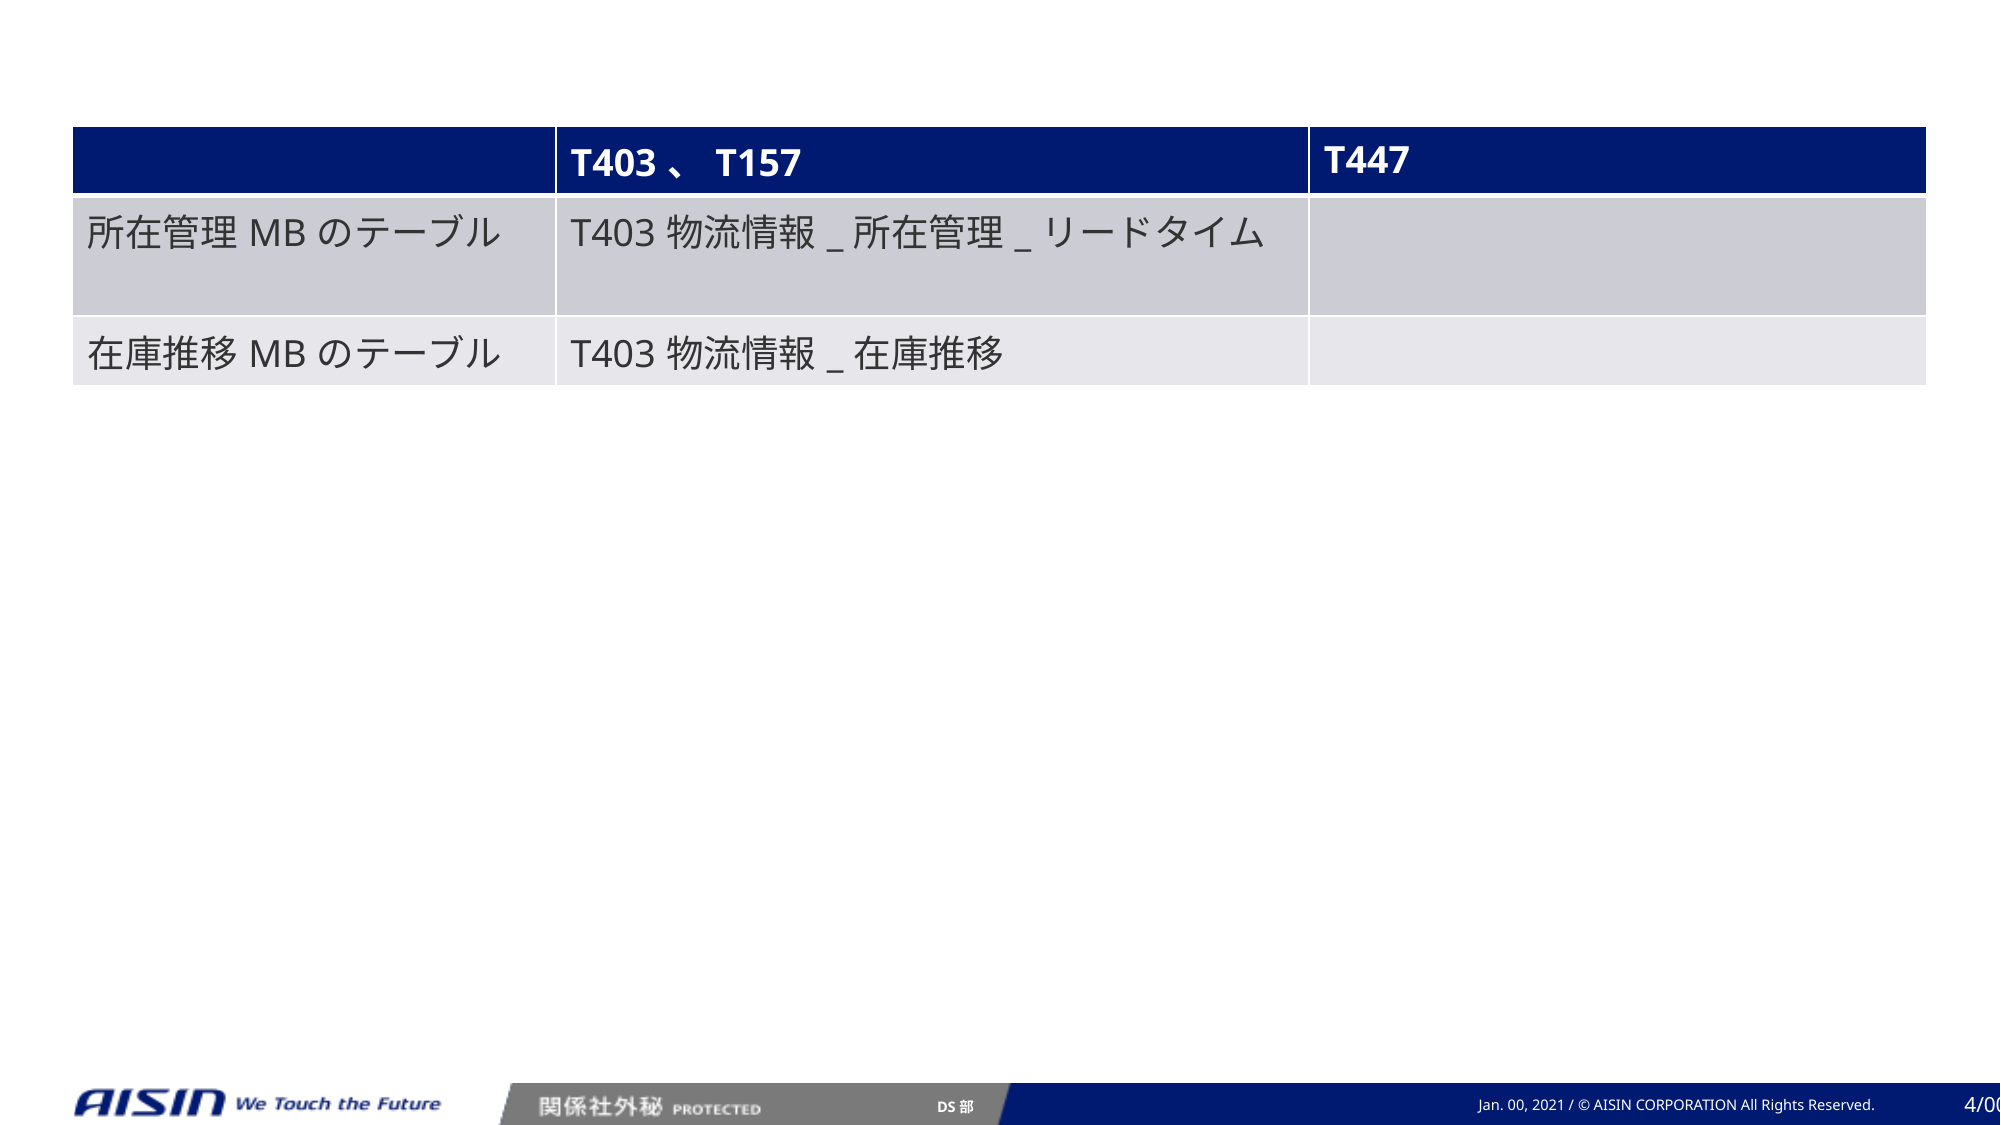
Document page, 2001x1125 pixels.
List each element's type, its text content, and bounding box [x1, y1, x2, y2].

table_cell 所在管理MBのテーブル [73, 198, 555, 315]
table_cell 在庫推移MBのテーブル [73, 317, 555, 385]
table_header T447 [1310, 127, 1926, 193]
table_cell [1310, 198, 1926, 315]
table_header T403、T157 [557, 127, 1308, 193]
table_cell T403物流情報_所在管理_リードタイム [557, 198, 1308, 315]
table_header [73, 127, 555, 193]
table_cell T403物流情報_在庫推移 [557, 317, 1308, 385]
table_cell [1310, 317, 1926, 385]
